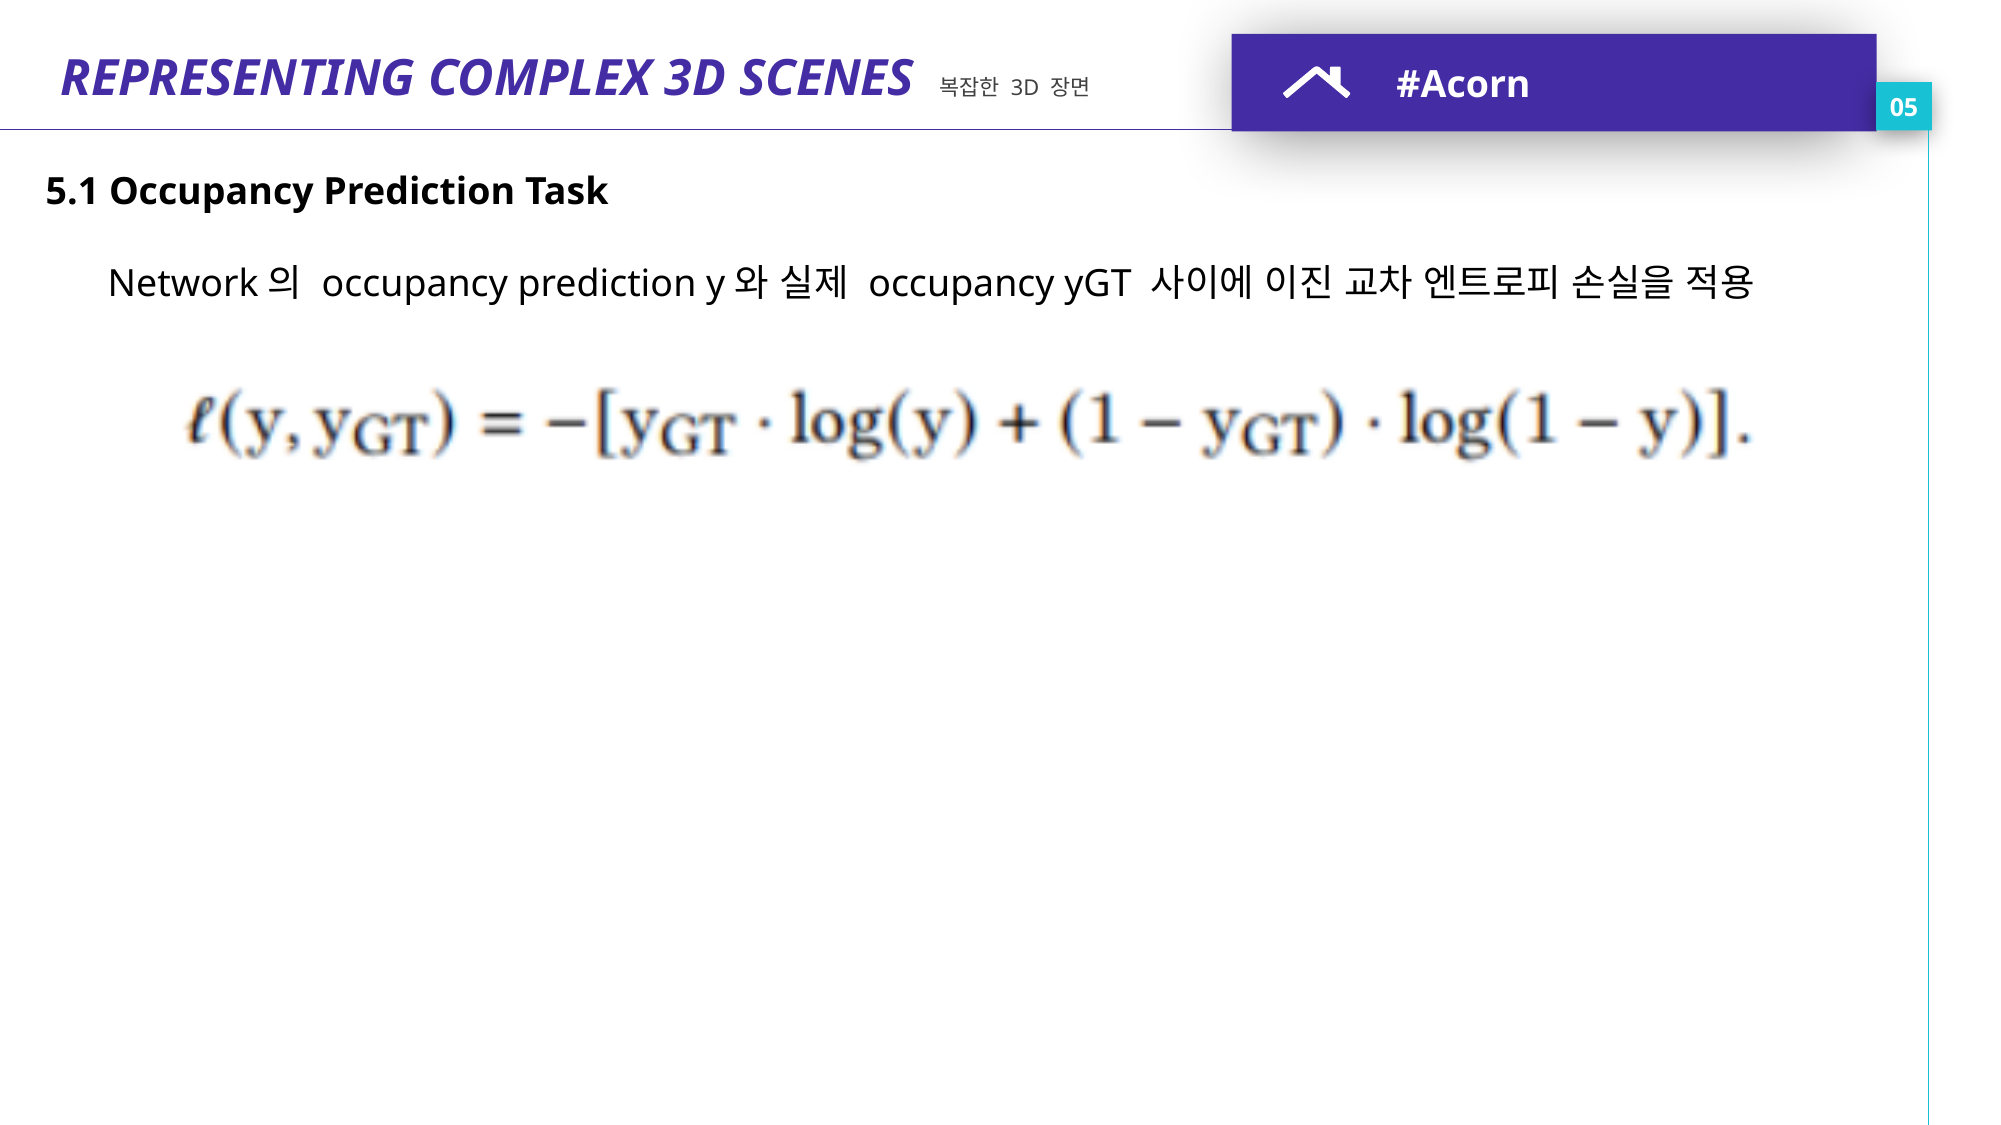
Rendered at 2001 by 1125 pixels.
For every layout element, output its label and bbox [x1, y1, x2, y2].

picture [123, 343, 1816, 496]
text_box [0, 33, 1932, 1125]
